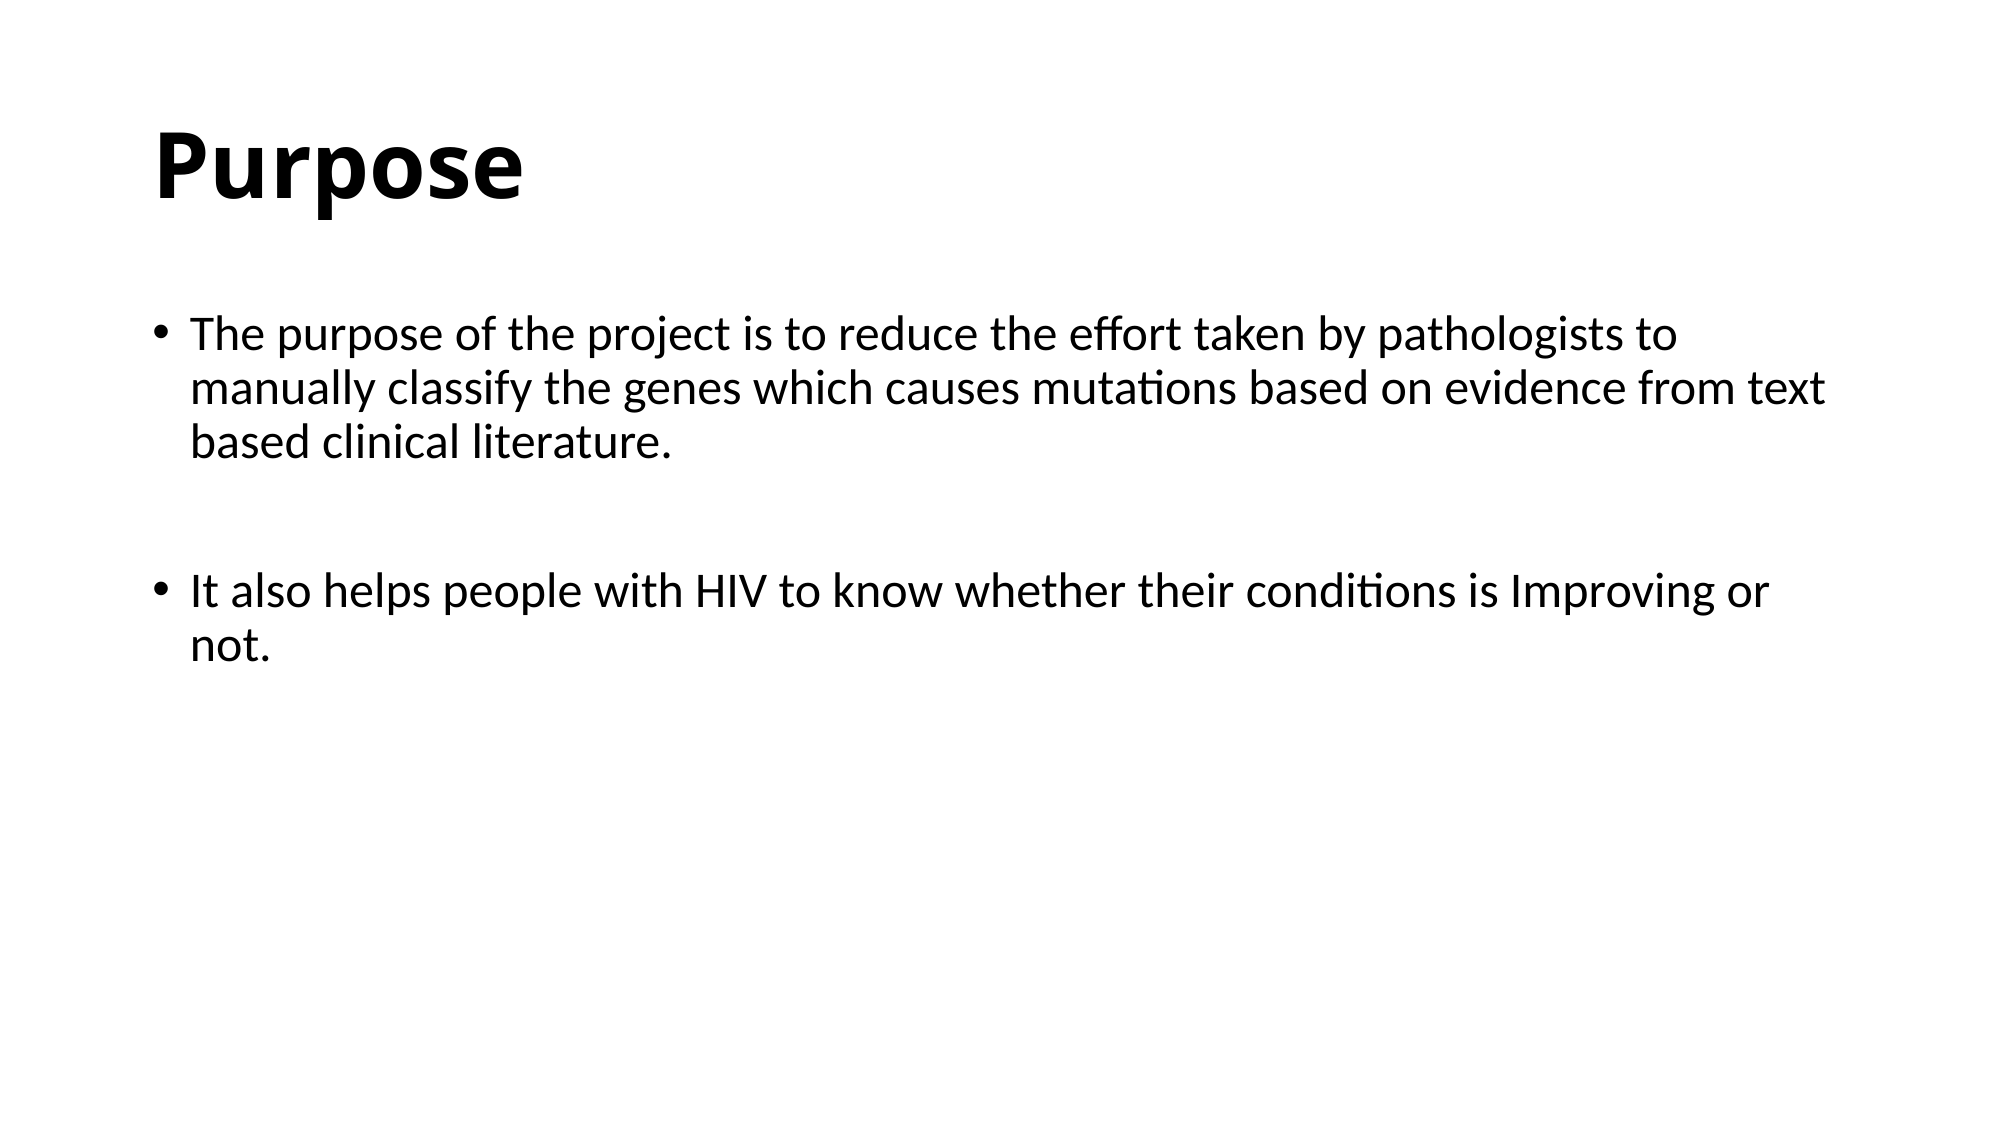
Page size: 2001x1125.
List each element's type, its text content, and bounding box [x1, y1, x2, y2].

list The purpose of the project is to reduce the effort taken by pathologists to manually classify the genes which causes mutations based on evidence from text based clinical literature. It also helps people with HIV to know whether their conditions is Improving or not. [137, 299, 1863, 1014]
title Purpose [137, 59, 1863, 278]
